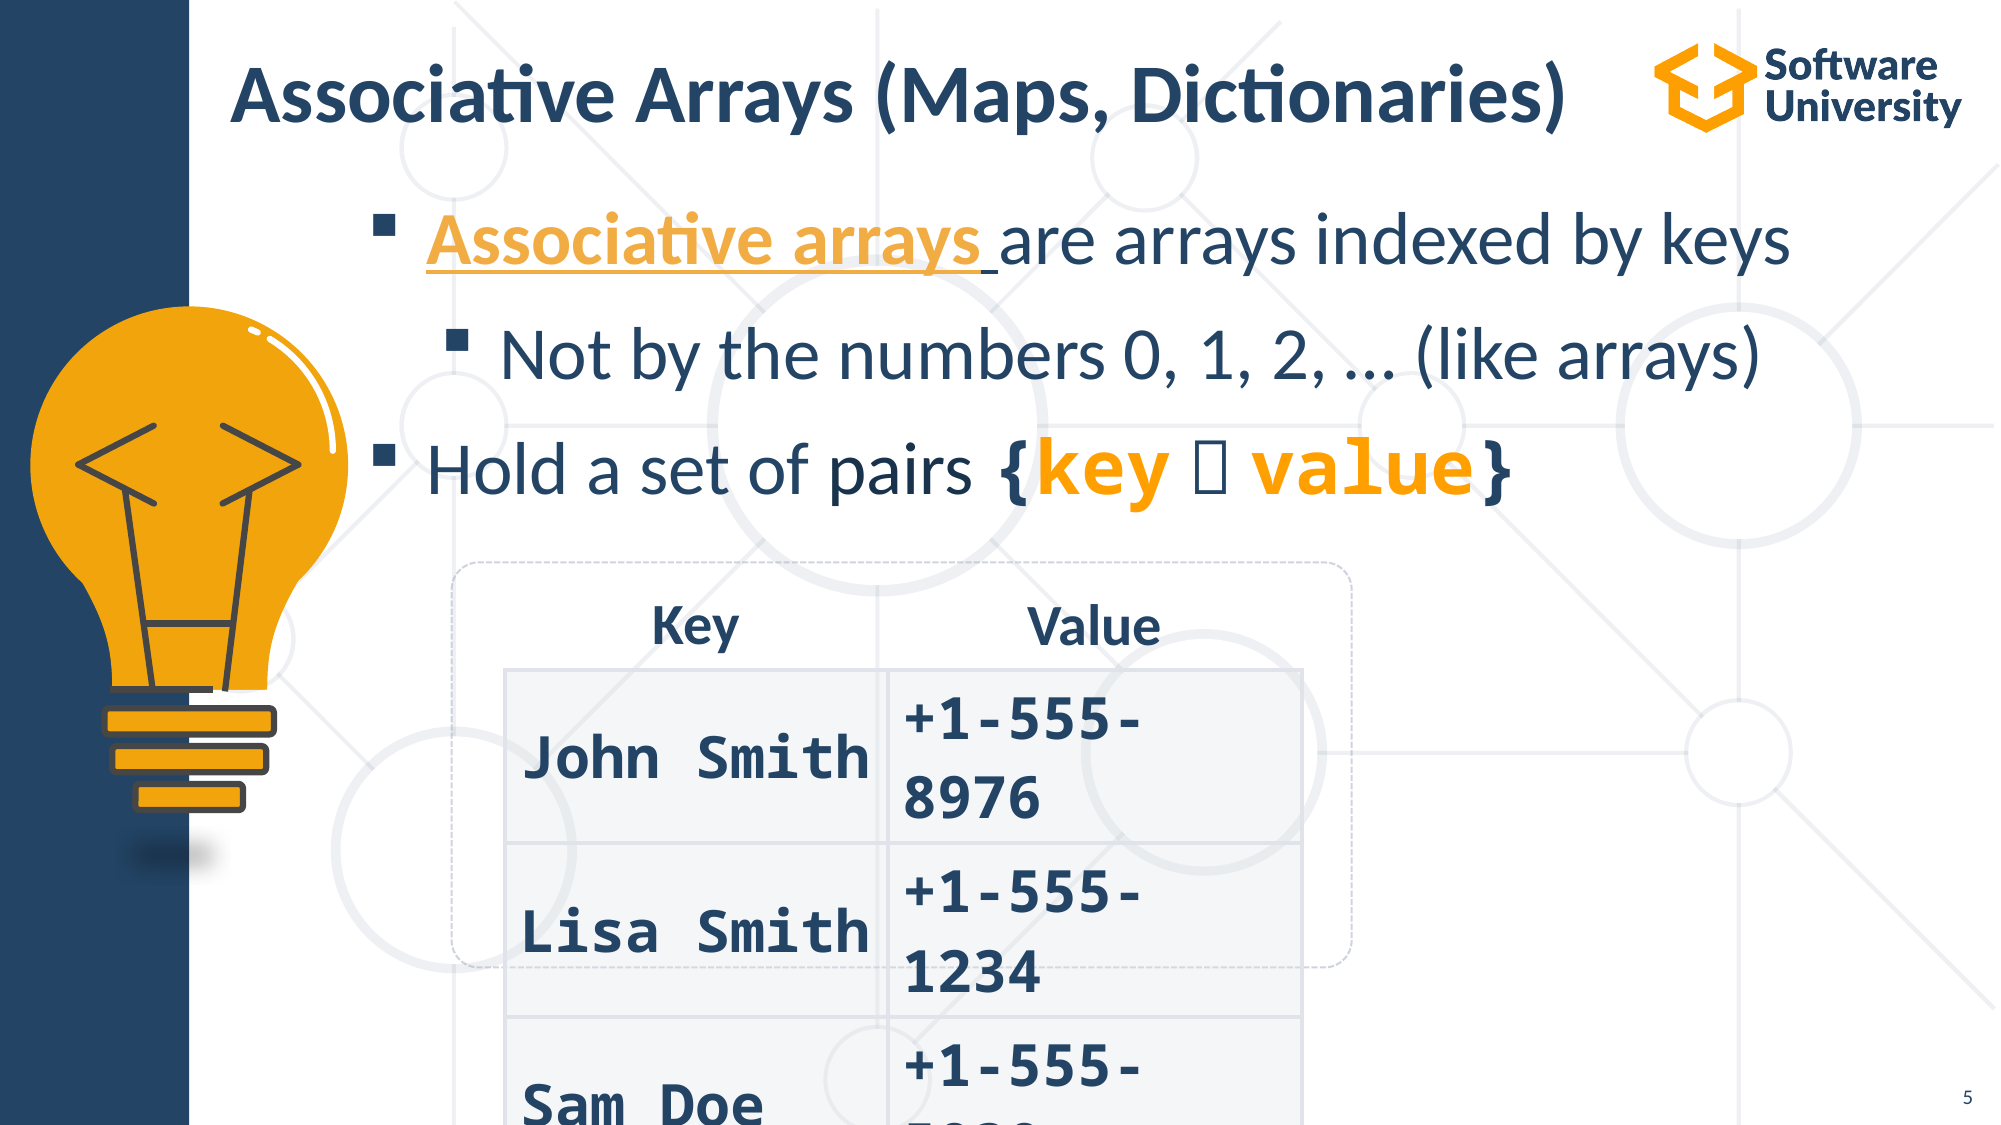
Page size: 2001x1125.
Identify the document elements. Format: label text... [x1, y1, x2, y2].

slide_number 5 [1927, 1067, 1989, 1117]
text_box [451, 562, 1352, 968]
picture [1641, 31, 1973, 145]
list Associative arrays are arrays indexed by keys Not by the numbers 0, 1, 2, … (like arrays) Hold a set of pairs {key  value} [349, 183, 2000, 1094]
title Associative Arrays (Maps, Dictionaries) [212, 16, 1628, 162]
